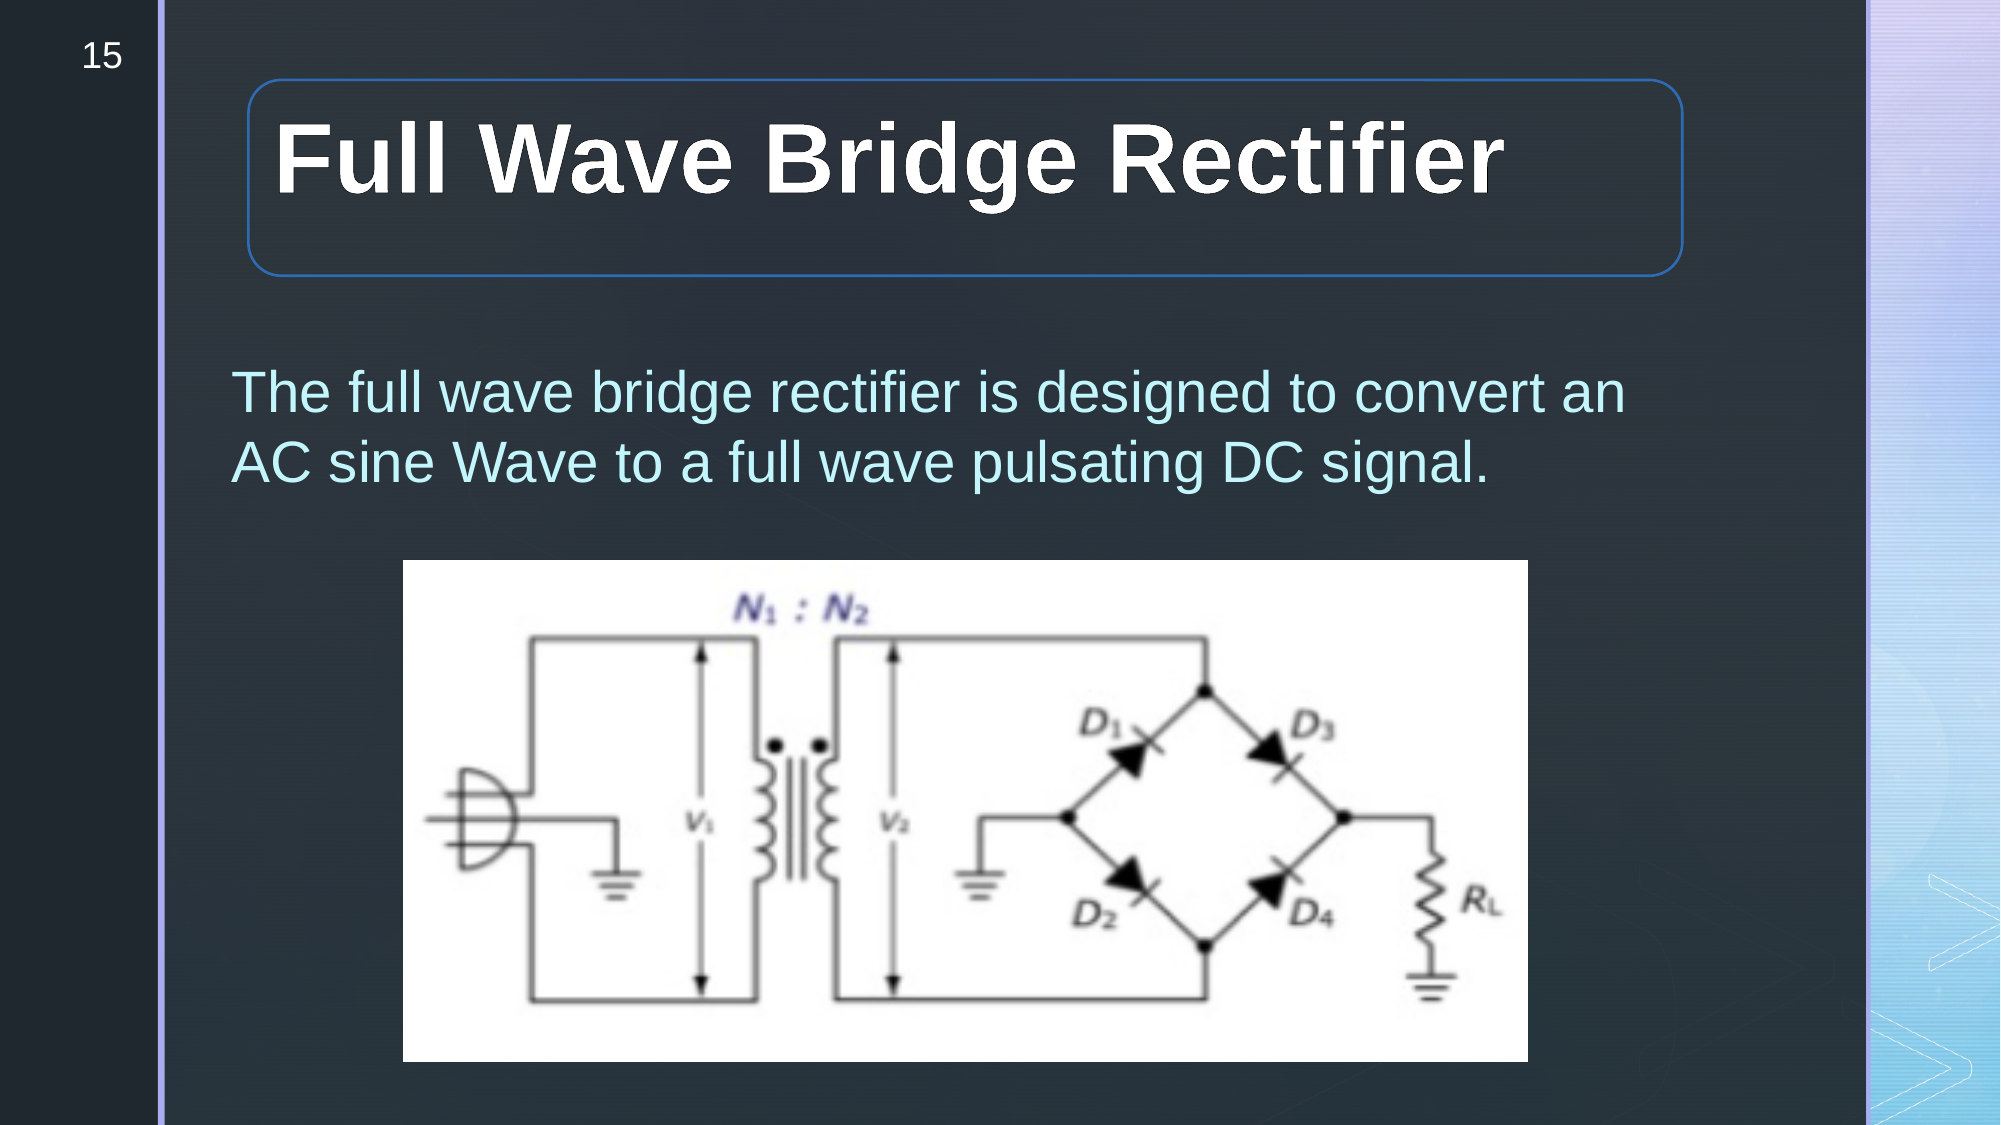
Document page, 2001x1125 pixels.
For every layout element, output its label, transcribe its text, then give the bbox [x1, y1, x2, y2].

slide_number 15 [25, 26, 131, 80]
text_box The full wave bridge rectifier is designed to convert an AC sine Wave to a full wave pulsating DC signal. [217, 347, 1676, 502]
text_box Full Wave Bridge Rectifier [247, 78, 1684, 278]
picture [403, 560, 1528, 1063]
picture [1871, 0, 2001, 1125]
